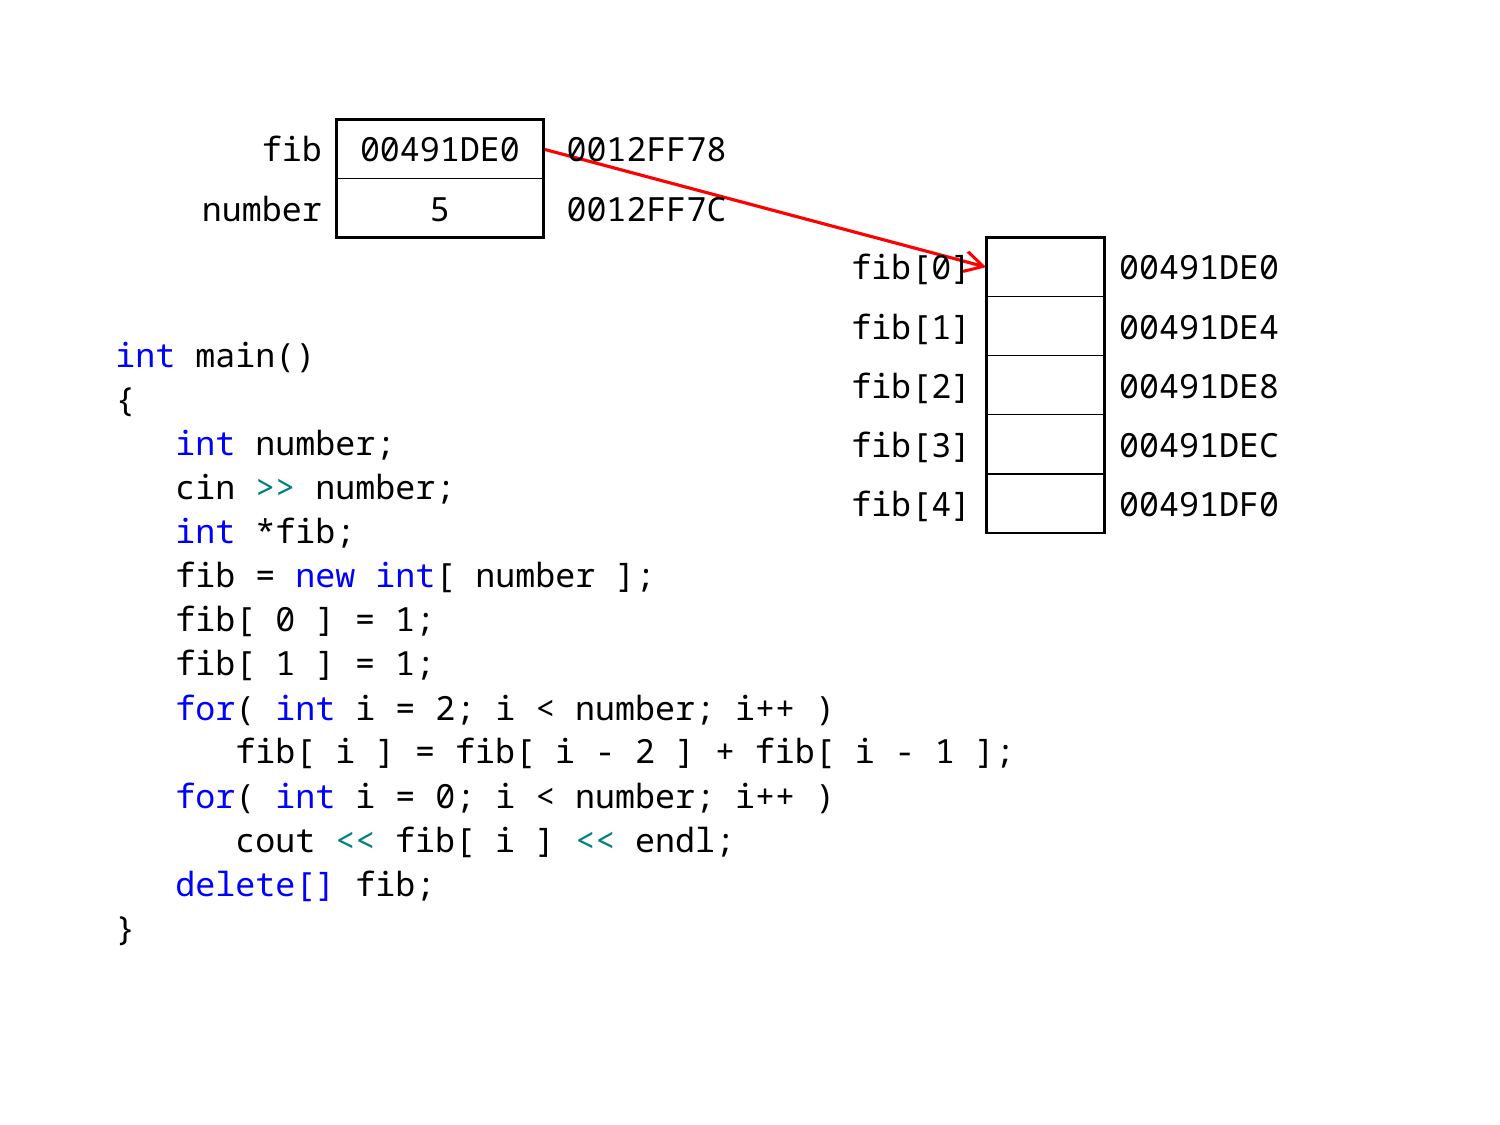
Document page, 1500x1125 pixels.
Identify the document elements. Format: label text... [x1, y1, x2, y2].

table_header fib[0] [809, 238, 985, 297]
list int main() { int number; cin >> number; int *fib; fib = new int[ number ]; fib[ 0 ] = 1; fib[ 1 ] = 1; for( int i = 2; i < number; i++ ) fib[ i ] = fib[ i - 2 ] + fib[ i - 1 ]; for( int i = 0; i < number; i++ ) cout << fib[ i ] << endl; delete[] fib; } [100, 325, 1046, 977]
table_cell 00491DE4 [1106, 297, 1341, 356]
table_cell 00491DF0 [1106, 474, 1341, 533]
table_header 00491DE0 [1106, 238, 1341, 297]
table_cell [1046, 475, 1103, 532]
table_cell 00491DE8 [1106, 356, 1341, 415]
table_header [988, 239, 1103, 296]
table_cell 00491DEC [1106, 415, 1341, 474]
table_header fib [159, 120, 335, 179]
table_header 0012FF78 [545, 120, 750, 179]
table_cell 0012FF7C [545, 179, 750, 238]
table_cell 5 [338, 179, 542, 236]
table_cell fib[1] [809, 297, 985, 325]
table_cell [988, 297, 1103, 355]
table_cell [1046, 415, 1103, 473]
table_header 00491DE0 [338, 121, 542, 178]
table_cell number [159, 179, 335, 238]
table_cell [1046, 356, 1103, 414]
